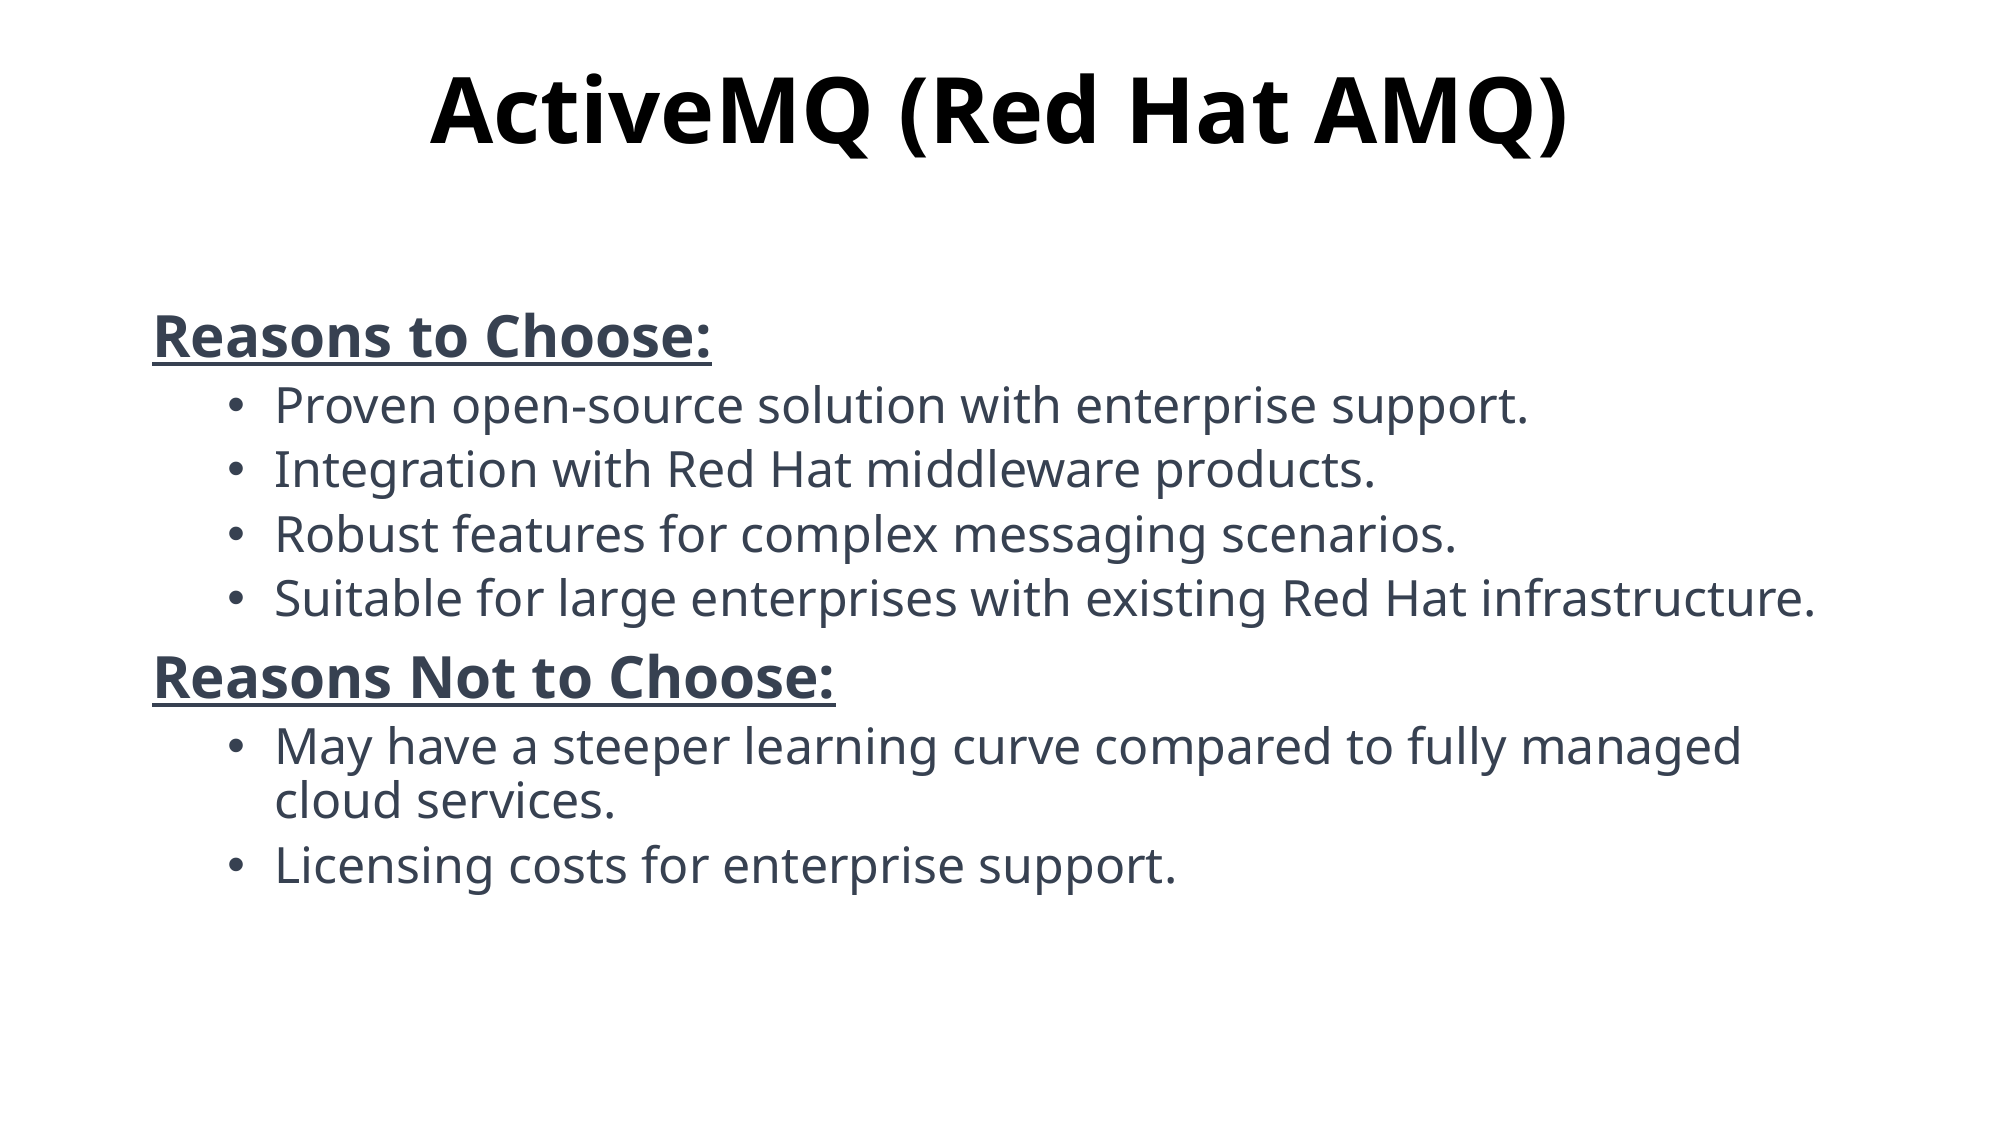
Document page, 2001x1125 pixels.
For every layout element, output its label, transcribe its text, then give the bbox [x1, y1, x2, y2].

list Reasons to Choose: Proven open-source solution with enterprise support. Integration with Red Hat middleware products. Robust features for complex messaging scenarios. Suitable for large enterprises with existing Red Hat infrastructure. Reasons Not to Choose: May have a steeper learning curve compared to fully managed cloud services. Licensing costs for enterprise support. [137, 299, 1863, 1014]
title ActiveMQ (Red Hat AMQ) [137, 59, 1863, 278]
